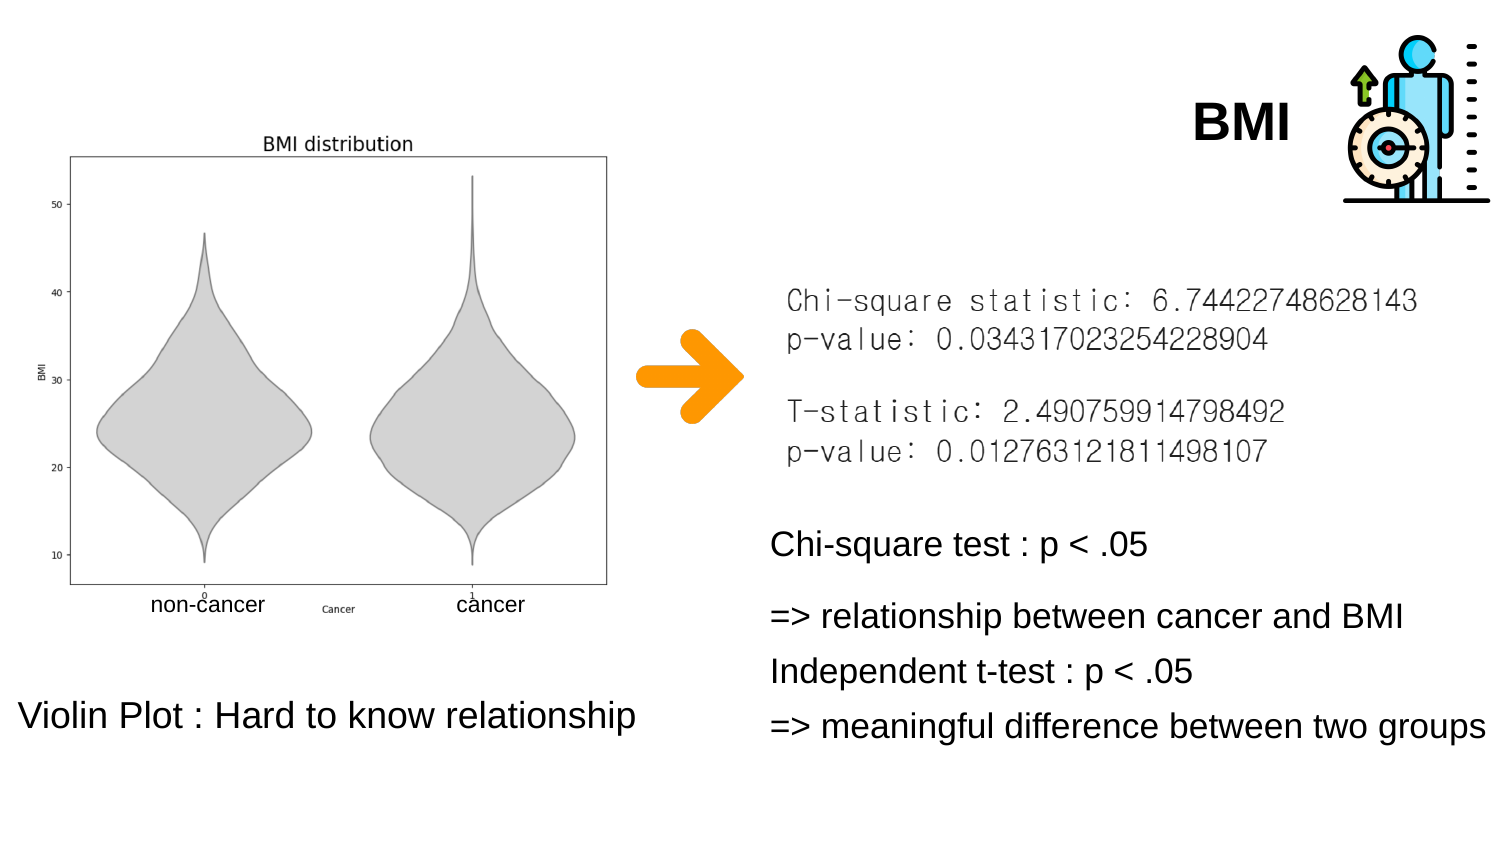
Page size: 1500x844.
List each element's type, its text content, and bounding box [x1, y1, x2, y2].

picture [1332, 35, 1500, 203]
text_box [767, 267, 1440, 486]
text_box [23, 127, 638, 626]
text_box BMI [1177, 71, 1316, 167]
text_box Chi-square test : p < .05 => relationship between cancer and BMI Independent t-test : p < .05 => meaningful difference between two groups [754, 492, 1500, 834]
text_box Violin Plot : Hard to know relationship [2, 653, 659, 752]
picture [636, 323, 744, 431]
